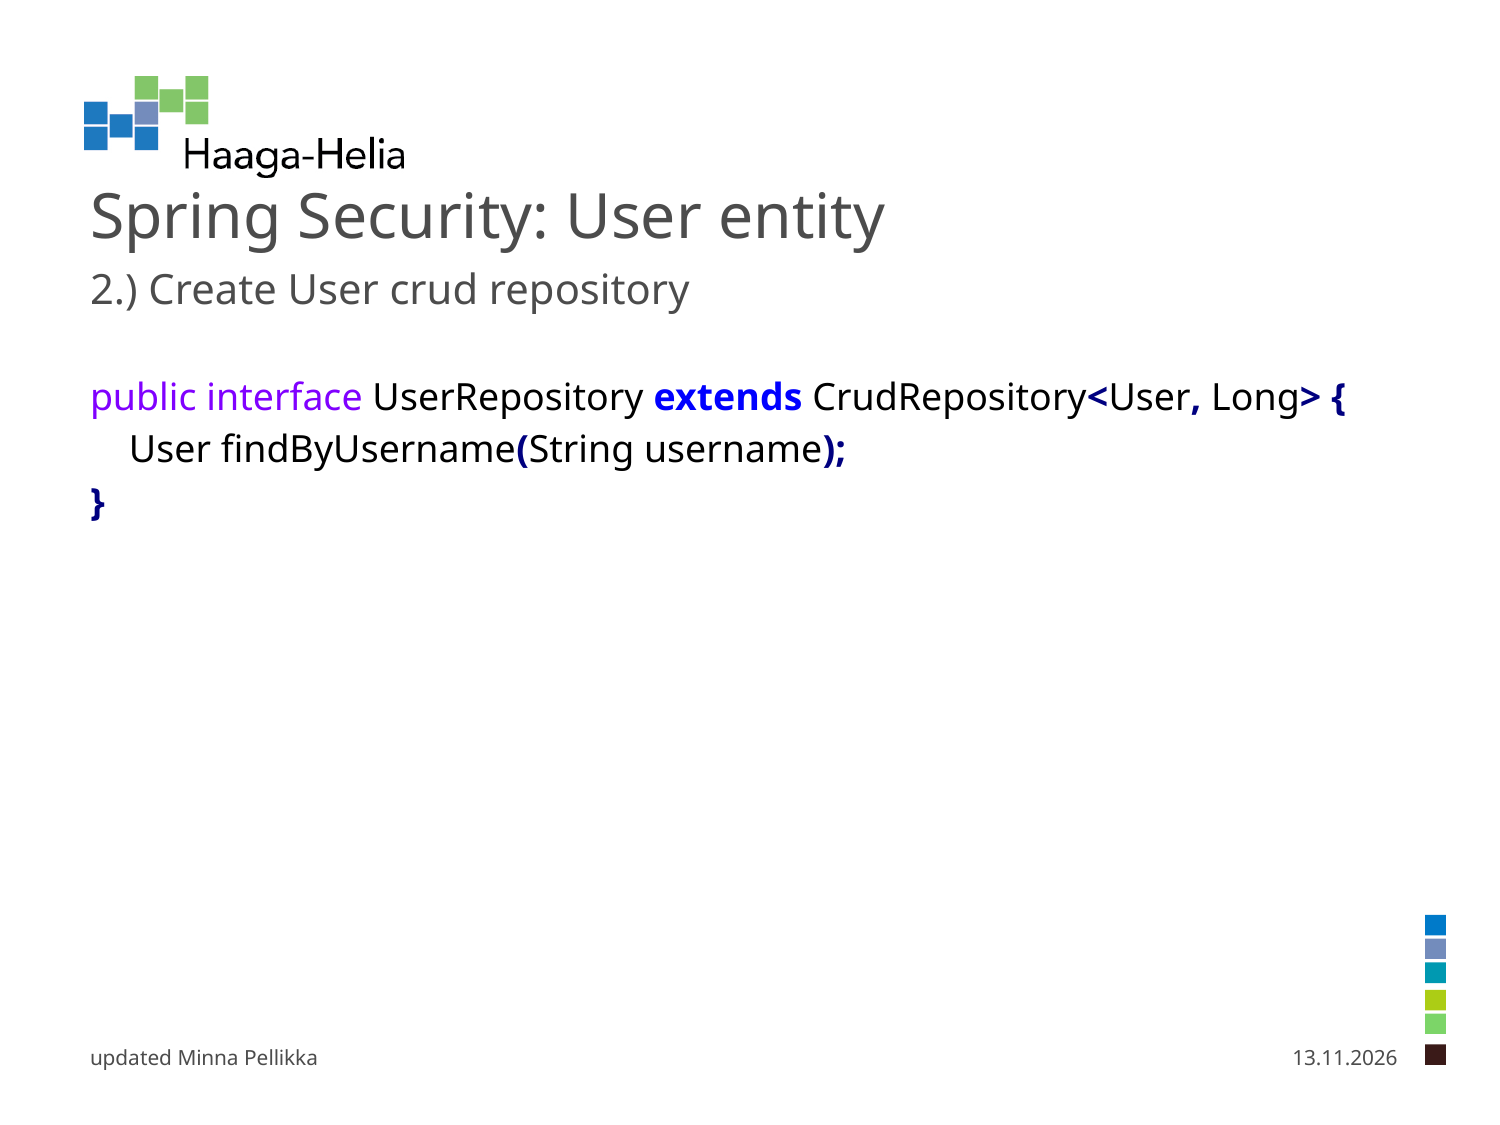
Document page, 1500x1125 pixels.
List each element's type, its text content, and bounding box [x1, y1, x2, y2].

picture [84, 76, 404, 149]
title Spring Security: User entity [75, 149, 1400, 255]
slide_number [1262, 1037, 1413, 1088]
list 2.) Create User crud repository public interface UserRepository extends CrudRepository<User, Long> { User findByUsername(String username); } [75, 255, 1436, 988]
footer updated Minna Pellikka [75, 1037, 475, 1078]
